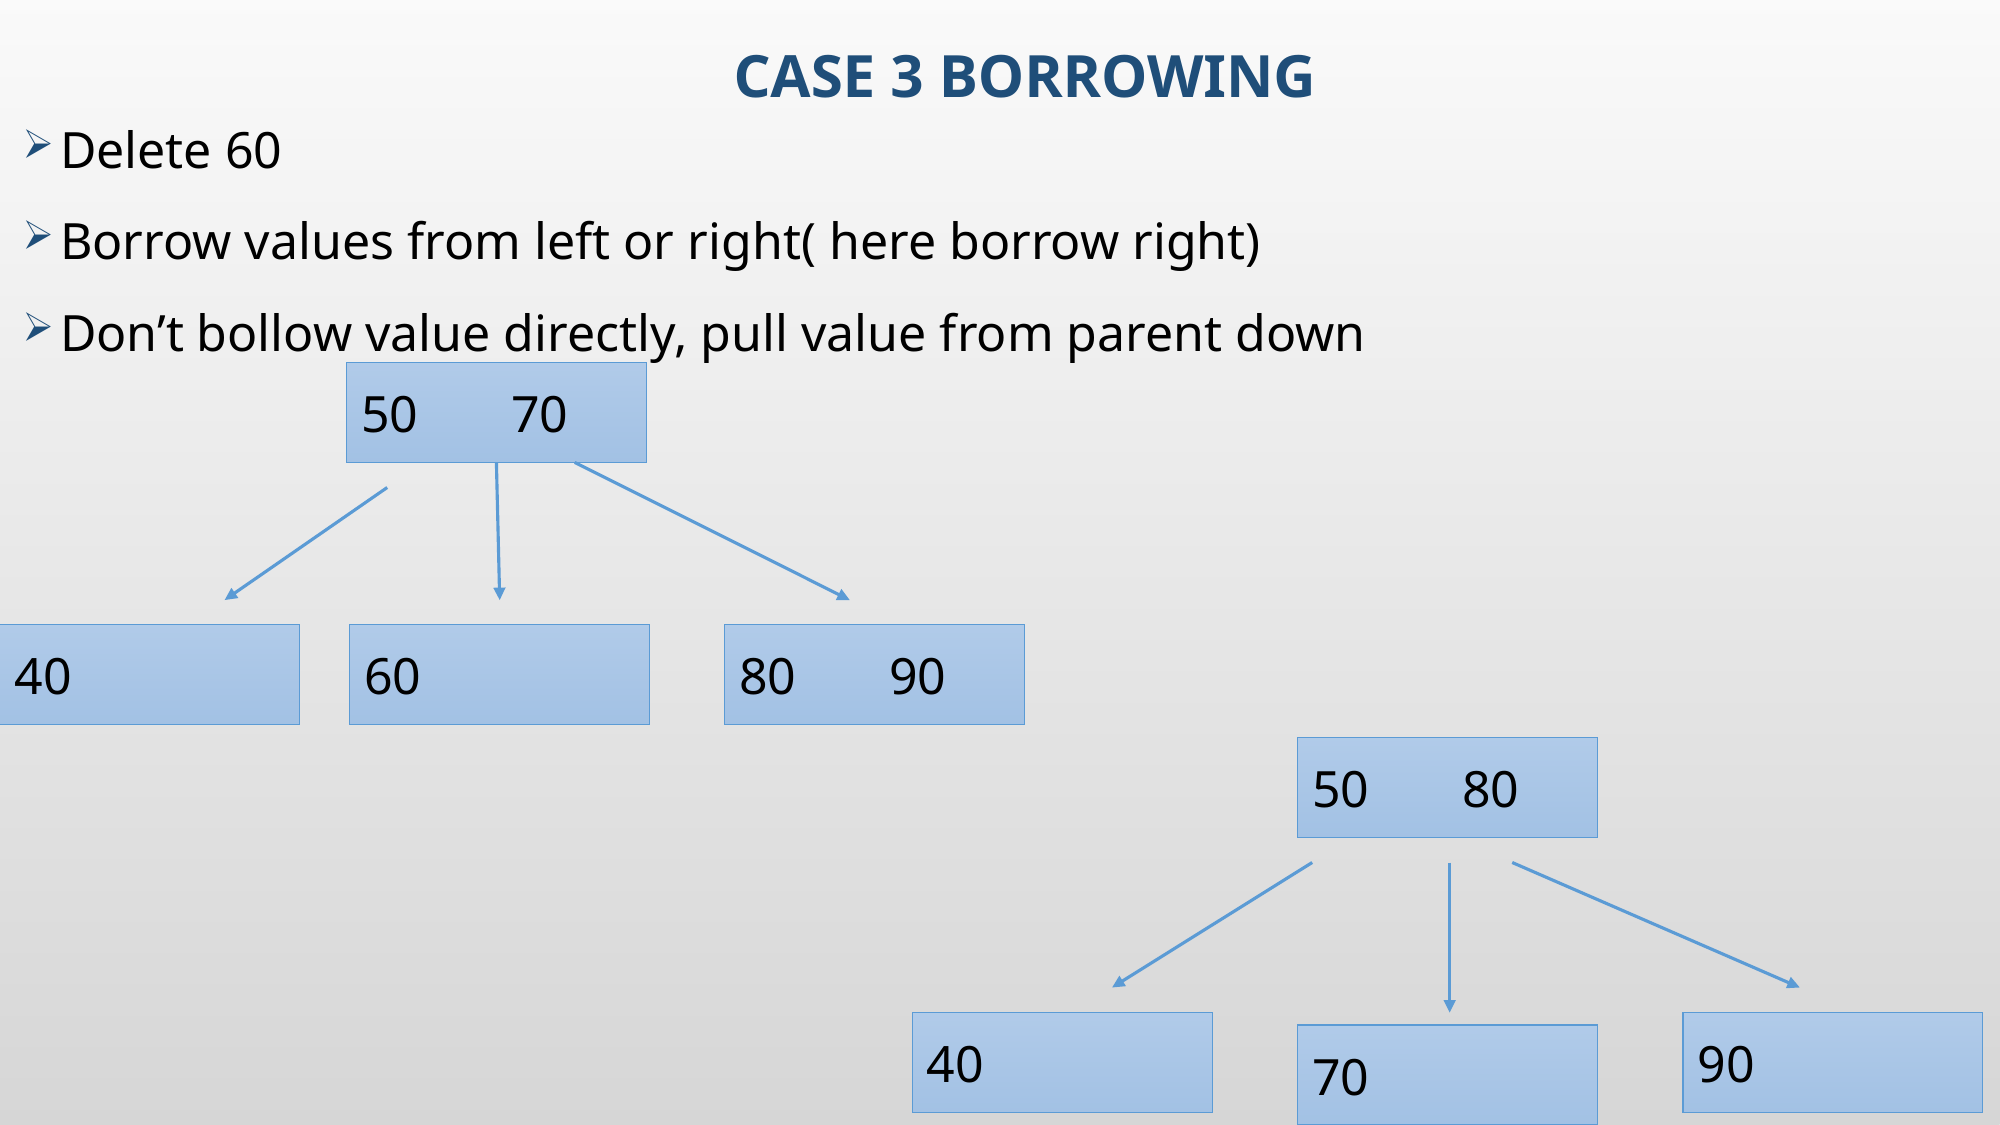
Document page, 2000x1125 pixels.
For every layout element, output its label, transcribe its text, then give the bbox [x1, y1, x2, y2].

text_box 50 80 [1297, 737, 1598, 838]
text_box 80 90 [724, 624, 1025, 725]
text_box 50 70 [346, 362, 647, 463]
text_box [1112, 862, 1313, 988]
title Case 3 borrowing [62, 0, 1988, 118]
text_box 40 [0, 624, 300, 725]
text_box 60 [349, 624, 650, 725]
text_box 70 [1297, 1024, 1598, 1125]
list Delete 60 Borrow values from left or right( here borrow right) Don’t bollow value directly, pull value from parent down [0, 117, 1800, 1125]
text_box 40 [912, 1012, 1213, 1113]
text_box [224, 487, 388, 600]
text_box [574, 462, 850, 600]
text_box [1512, 862, 1800, 988]
text_box 90 [1682, 1012, 1983, 1113]
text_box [496, 462, 500, 600]
